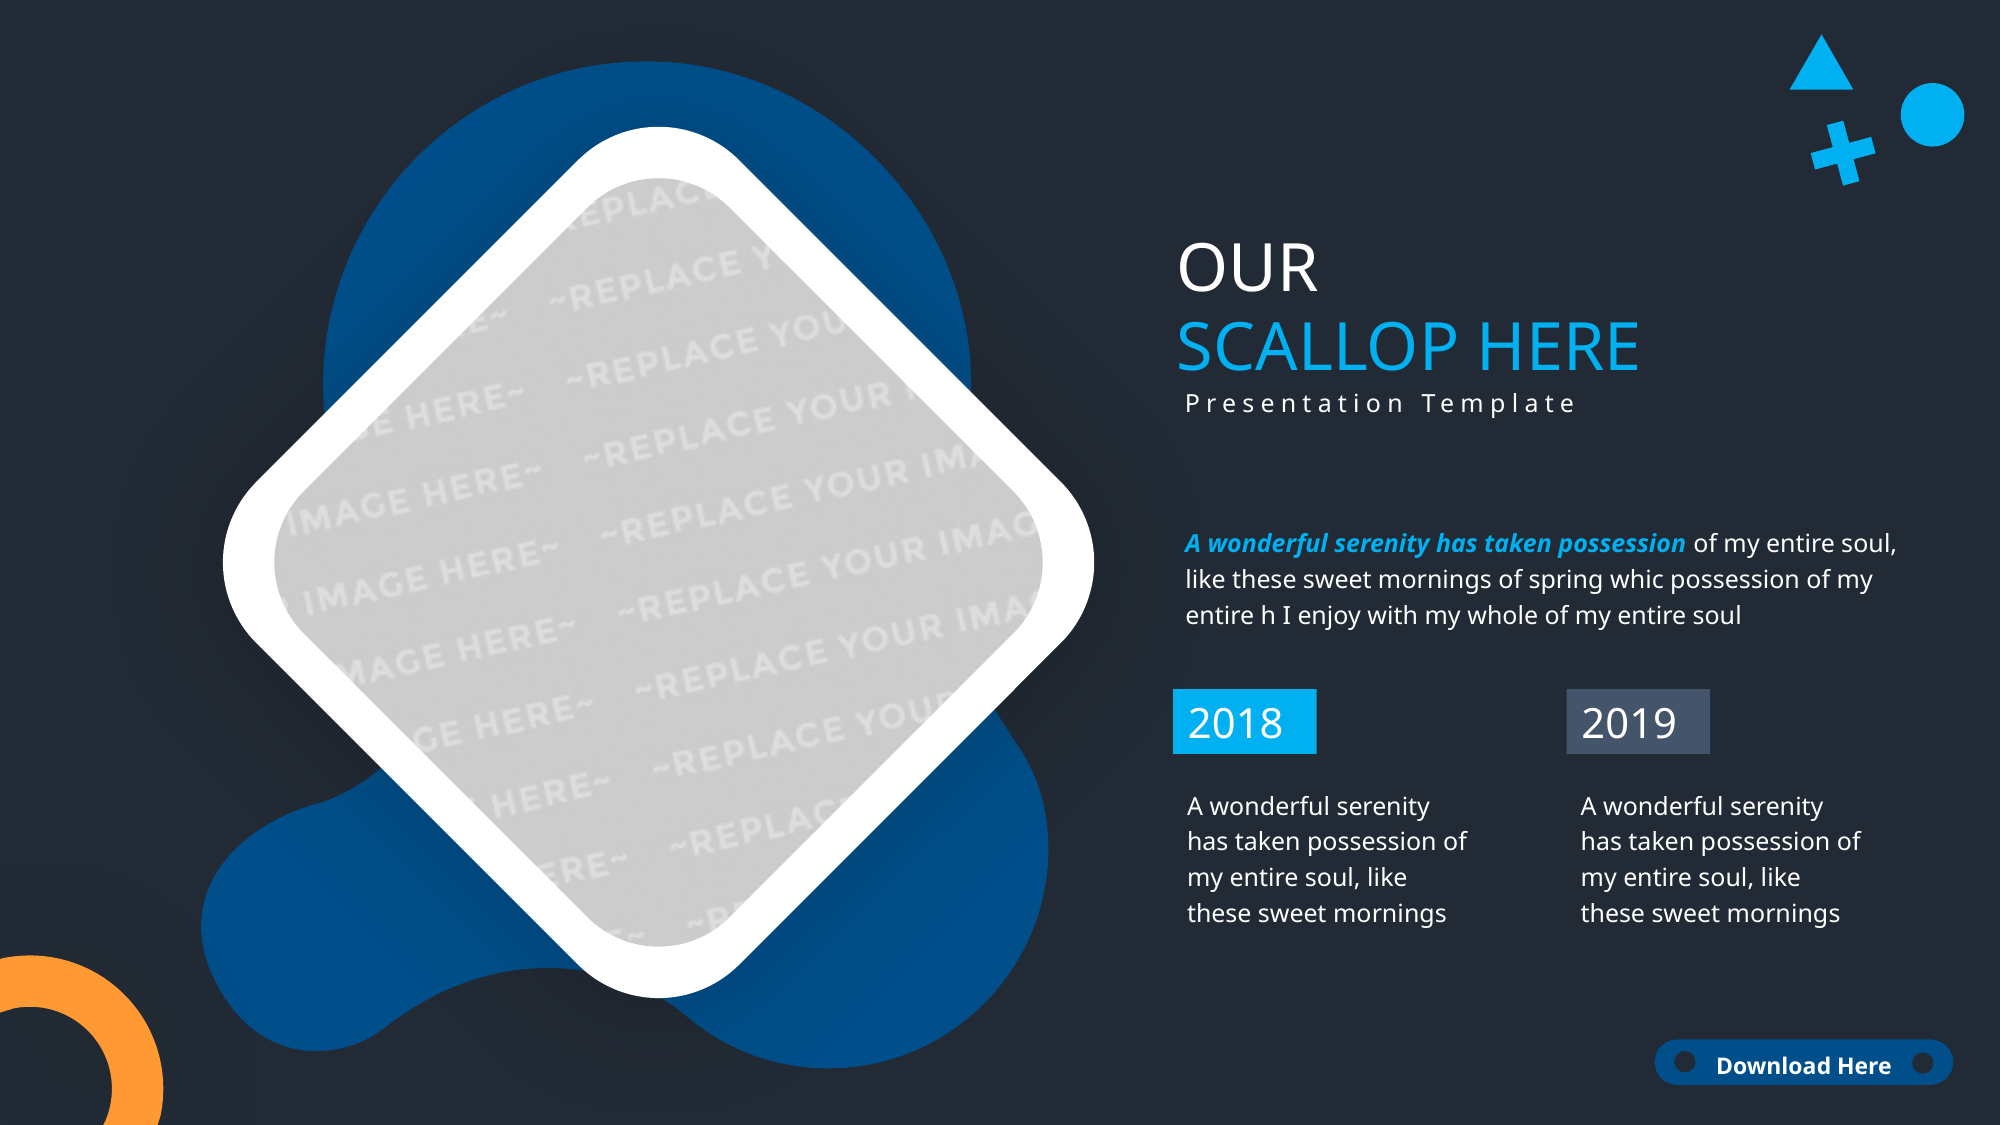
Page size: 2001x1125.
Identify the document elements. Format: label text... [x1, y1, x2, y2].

text_box A wonderful serenity has taken possession of my entire soul, like these sweet mornings [1172, 776, 1491, 935]
text_box [558, 125, 759, 178]
text_box 2019 [1566, 689, 1711, 754]
text_box Presentation Template [1170, 374, 1663, 425]
text_box [0, 954, 165, 1125]
text_box [201, 820, 494, 1052]
text_box OUR SCALLOP HERE [1161, 216, 1731, 392]
text_box [397, 61, 894, 178]
text_box [221, 462, 274, 663]
text_box [729, 947, 1025, 1069]
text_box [1801, 43, 1965, 185]
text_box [1654, 1038, 1954, 1085]
text_box 2018 [1173, 689, 1317, 754]
text_box A wonderful serenity has taken possession of my entire soul, like these sweet mornings [1565, 776, 1884, 935]
text_box A wonderful serenity has taken possession of my entire soul, like these sweet mornings of spring whic possession of my entire h I enjoy with my whole of my entire soul [1170, 514, 1920, 637]
text_box [1043, 802, 1049, 898]
text_box [1043, 462, 1096, 663]
picture [274, 178, 1043, 947]
text_box [558, 947, 759, 1000]
